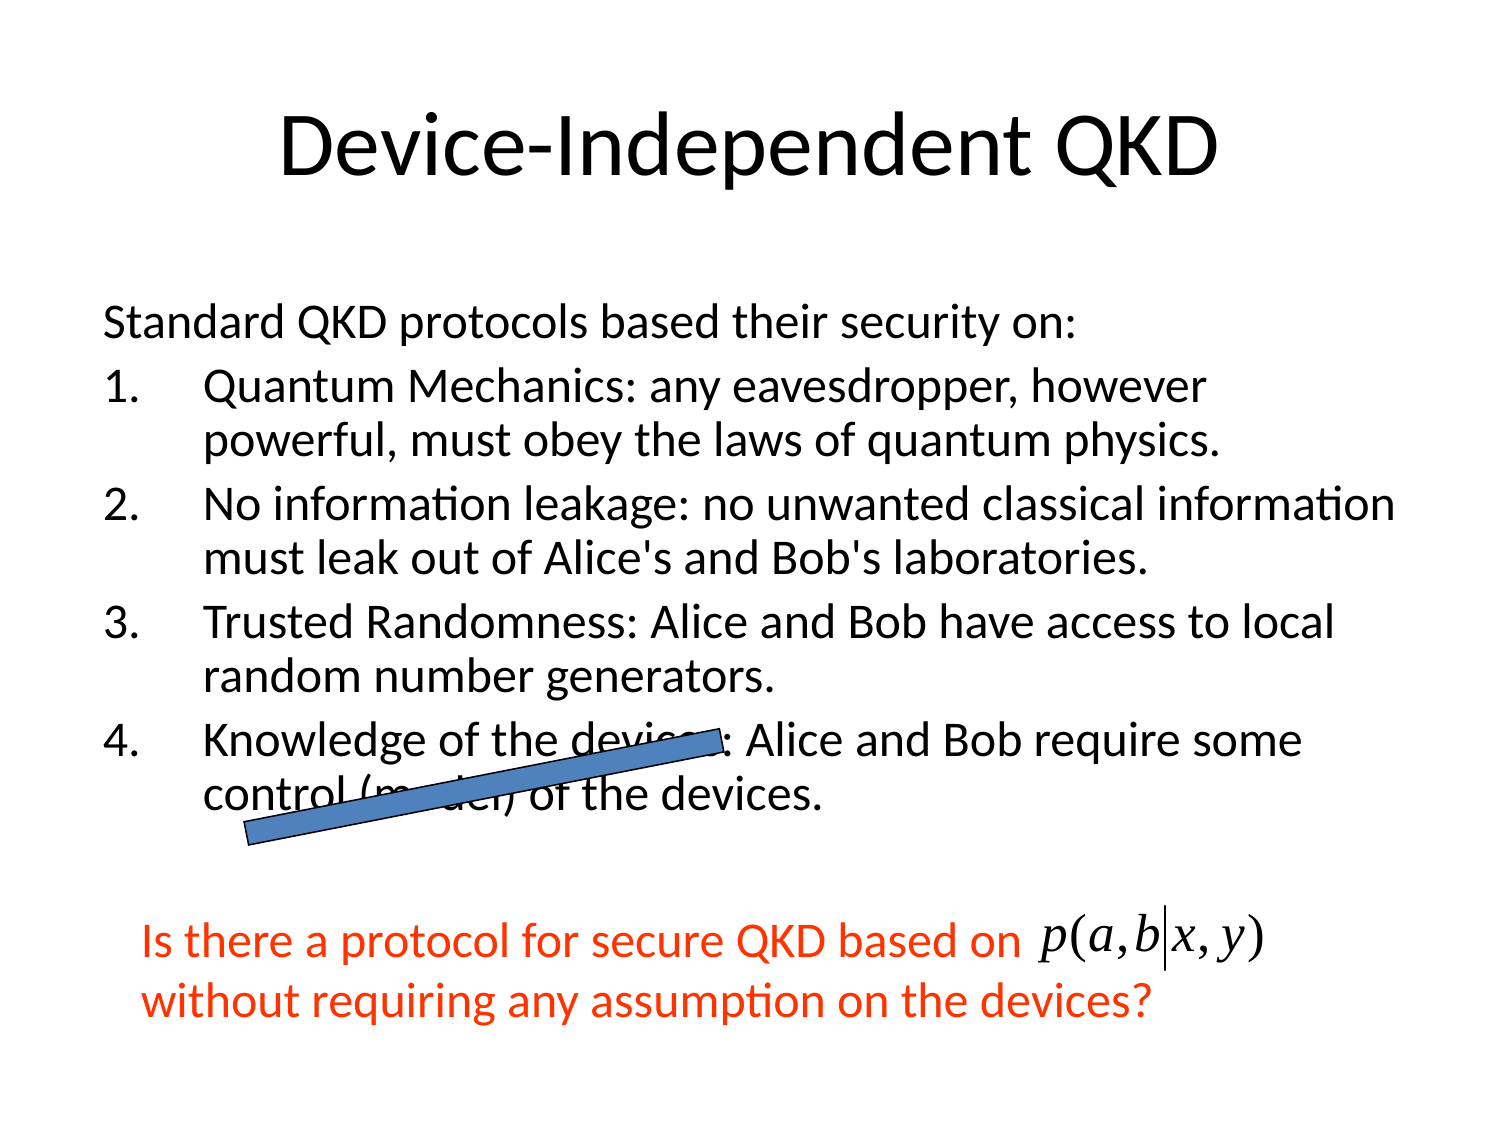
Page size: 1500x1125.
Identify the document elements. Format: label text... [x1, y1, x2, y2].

text_box Standard QKD protocols based their security on: Quantum Mechanics: any eavesdropper, however powerful, must obey the laws of quantum physics. No information leakage: no unwanted classical information must leak out of Alice's and Bob's laboratories. Trusted Randomness: Alice and Bob have access to local random number generators. Knowledge of the devices: Alice and Bob require some control (model) of the devices. [88, 287, 1412, 938]
text_box Is there a protocol for secure QKD based on without requiring any assumption on the devices? [126, 899, 1375, 1035]
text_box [1026, 892, 1276, 983]
text_box [244, 728, 724, 845]
title Device-Independent QKD [75, 45, 1425, 233]
